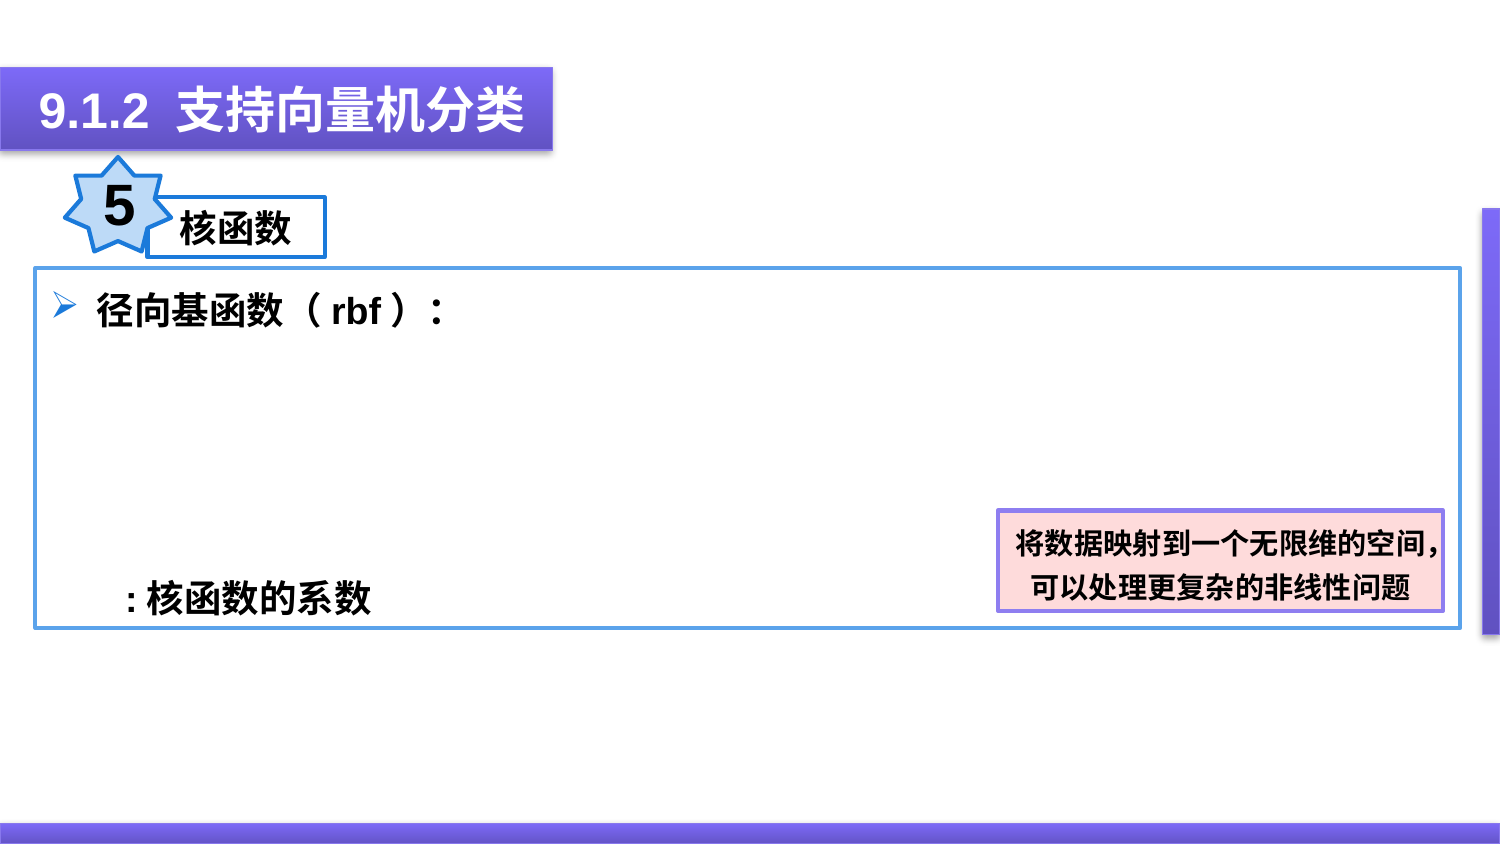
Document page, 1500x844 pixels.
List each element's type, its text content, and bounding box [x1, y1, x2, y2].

text_box 核函数 [145, 195, 327, 259]
text_box 将数据映射到一个无限维的空间，可以处理更复杂的非线性问题 [996, 508, 1445, 613]
text_box 9.1.2 支持向量机分类 [9, 71, 541, 146]
text_box 5 [62, 154, 174, 254]
text_box [0, 67, 553, 151]
